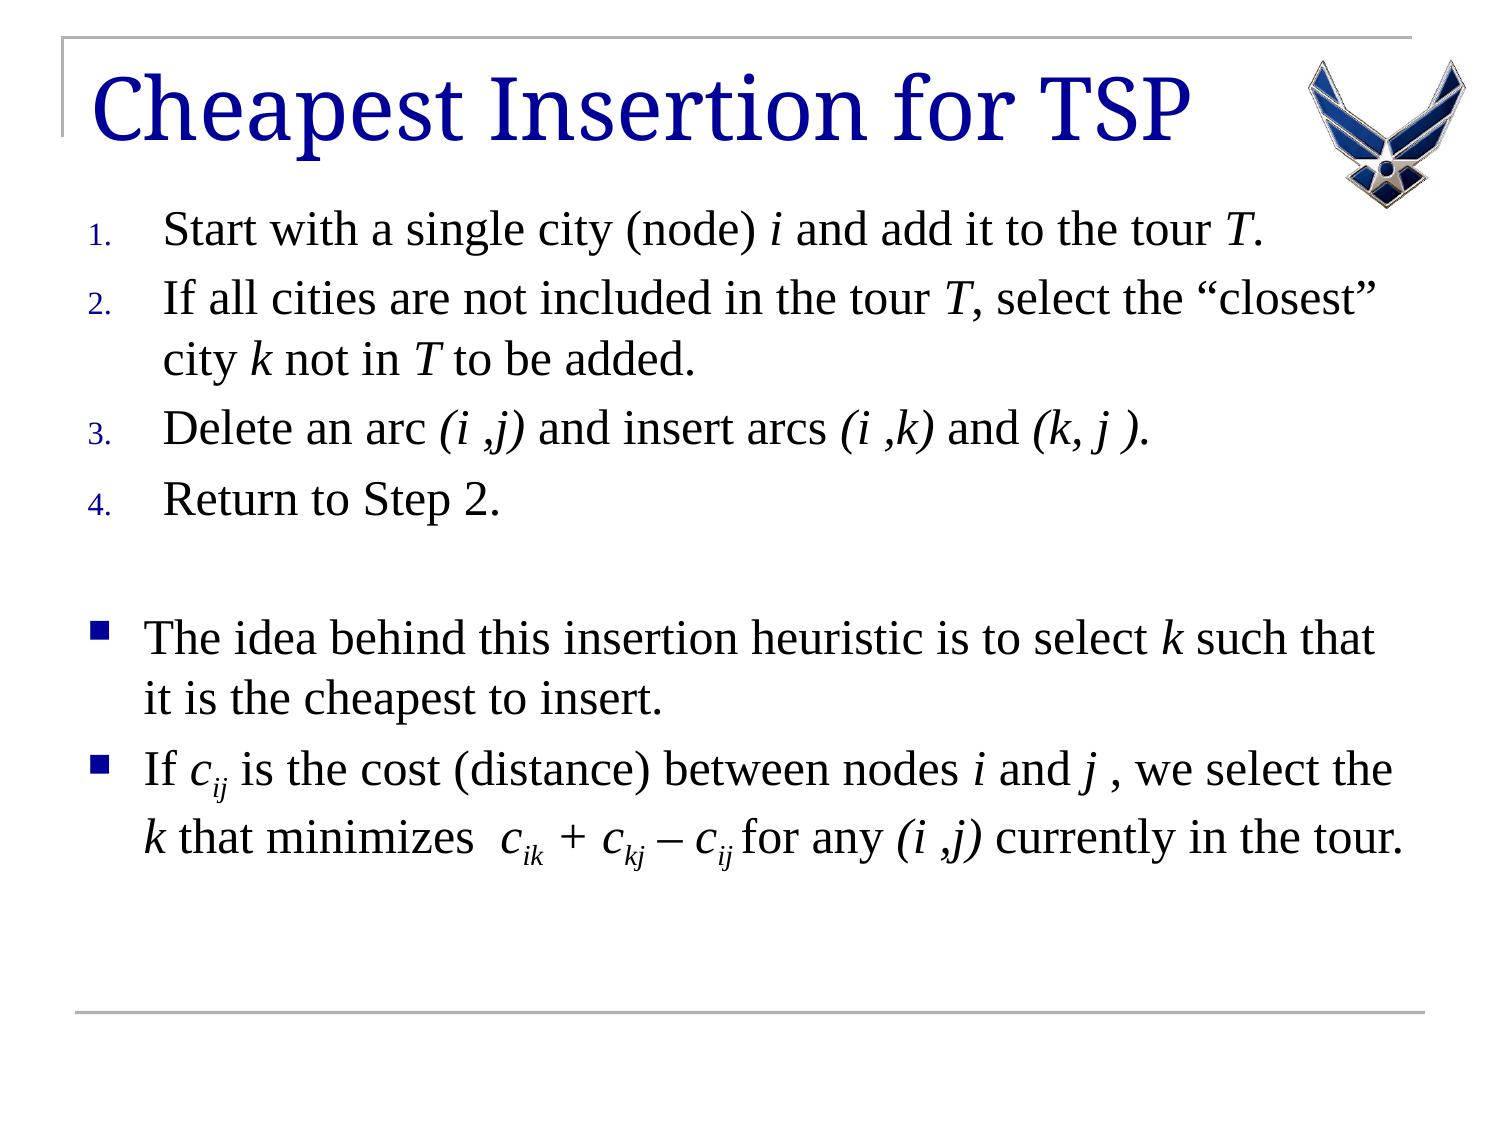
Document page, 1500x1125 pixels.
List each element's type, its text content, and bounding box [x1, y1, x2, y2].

list Start with a single city (node) i and add it to the tour T. If all cities are not included in the tour T, select the “closest” city k not in T to be added. Delete an arc (i ,j) and insert arcs (i ,k) and (k, j ). Return to Step 2. The idea behind this insertion heuristic is to select k such that it is the cheapest to insert. If cij is the cost (distance) between nodes i and j , we select the k that minimizes cik + ckj – cij for any (i ,j) currently in the tour. [72, 187, 1423, 1013]
picture [1425, 49, 1475, 217]
title Cheapest Insertion for TSP [75, 45, 1425, 233]
